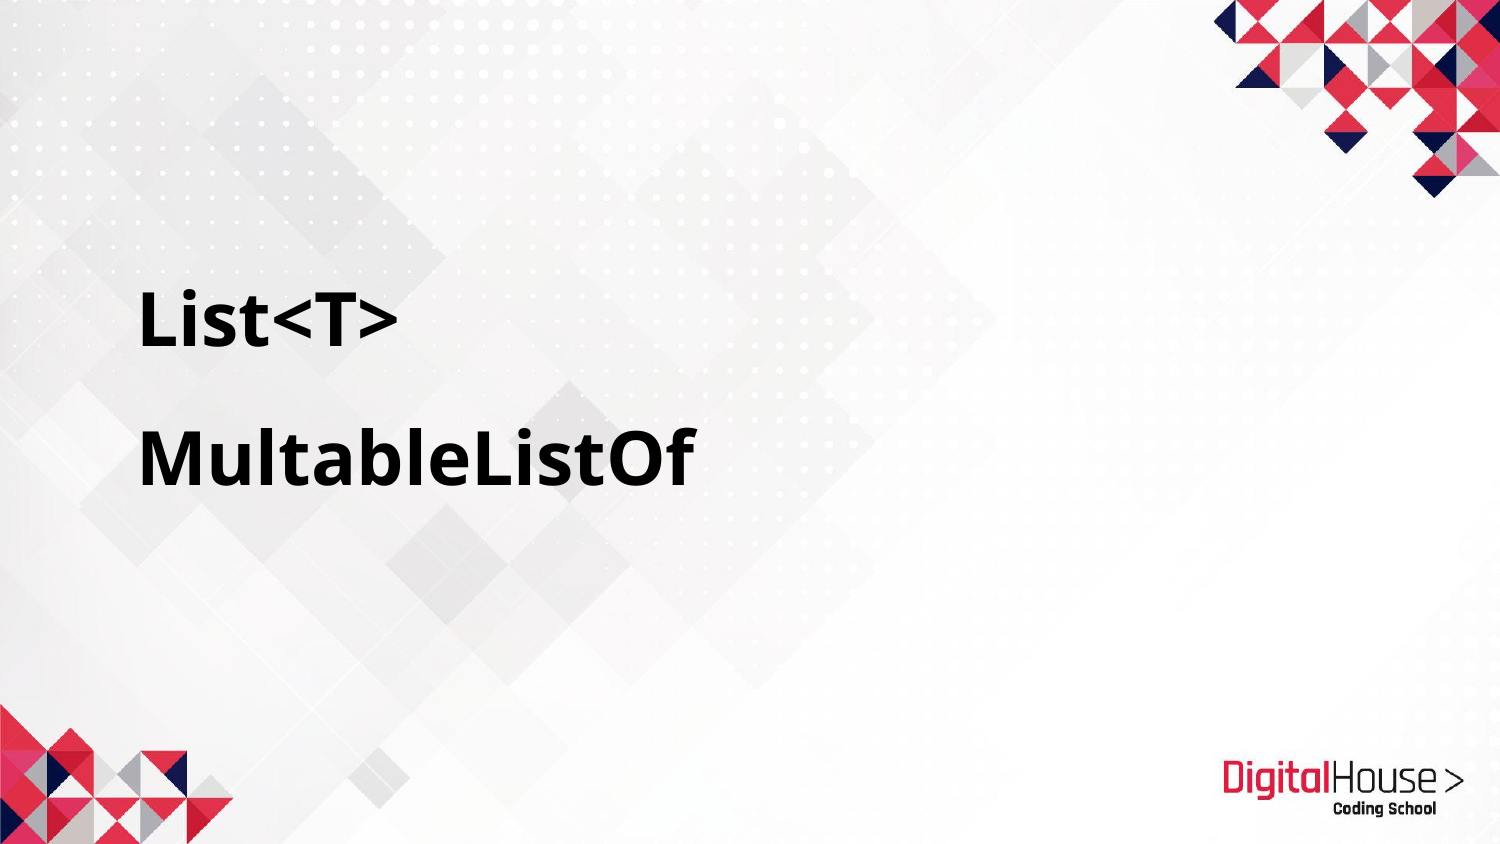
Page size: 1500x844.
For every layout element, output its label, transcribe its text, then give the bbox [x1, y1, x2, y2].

picture [0, 0, 1500, 844]
text_box MultableListOf [136, 430, 722, 481]
text_box List<T> [136, 291, 504, 341]
